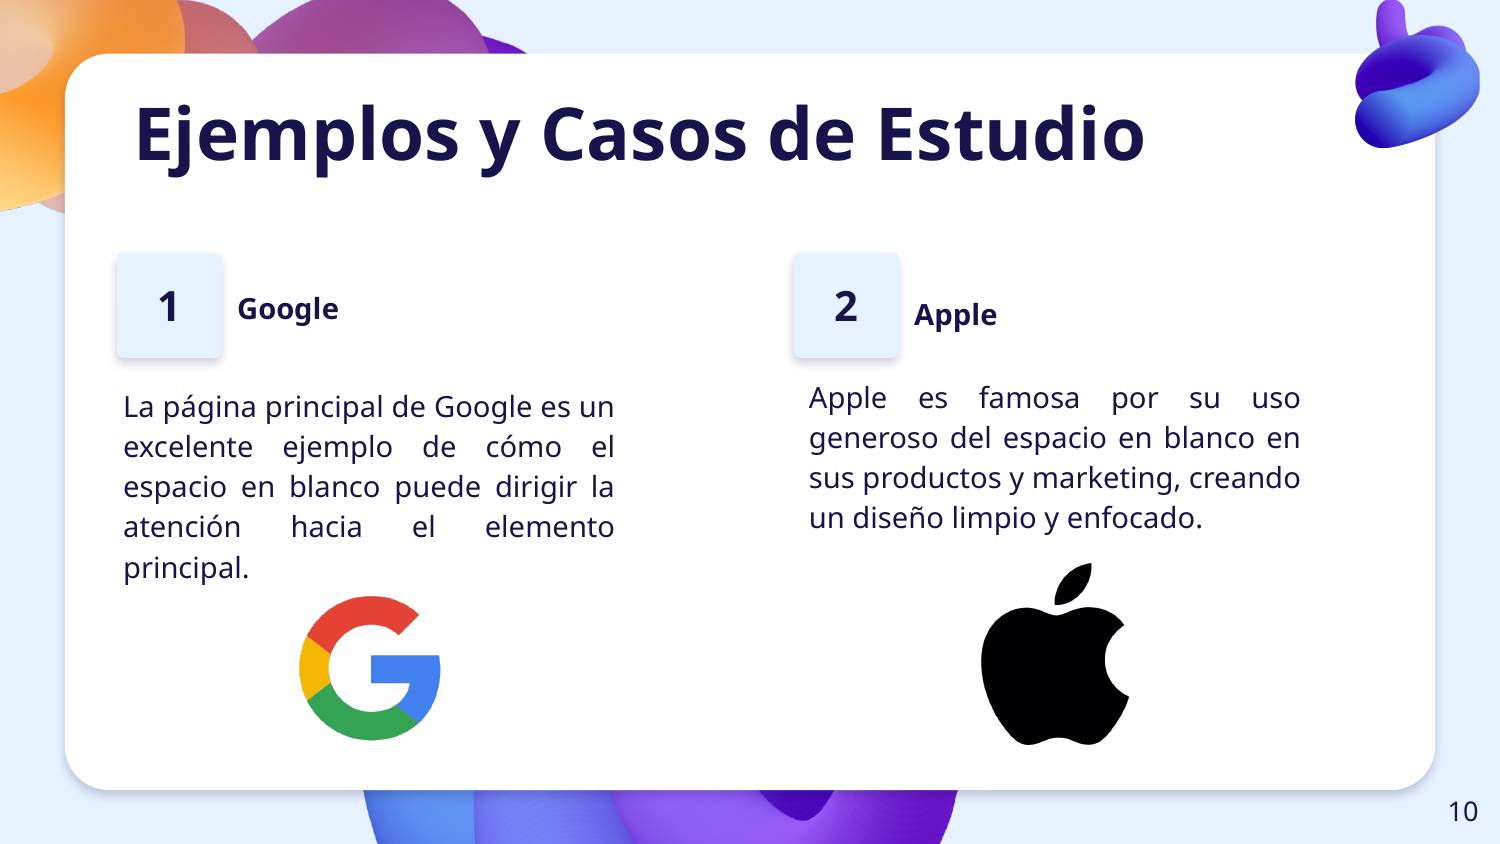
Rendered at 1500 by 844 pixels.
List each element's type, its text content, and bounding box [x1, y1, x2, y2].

picture [0, 0, 541, 397]
picture [964, 562, 1147, 745]
text_box Apple [904, 276, 1381, 312]
text_box Apple es famosa por su uso generoso del espacio en blanco en sus productos y marketing, creando un diseño limpio y enfocado. [794, 359, 1317, 485]
title Ejemplos y Casos de Estudio [118, 72, 1382, 167]
text_box La página principal de Google es un excelente ejemplo de cómo el espacio en blanco puede dirigir la atención hacia el elemento principal. [108, 368, 631, 494]
picture [306, 791, 957, 844]
text_box Google [227, 269, 640, 341]
text_box 1 [116, 252, 222, 358]
slide_number ‹#› [1403, 779, 1494, 844]
picture [251, 550, 487, 786]
text_box 2 [793, 252, 899, 358]
picture [1355, 0, 1480, 148]
